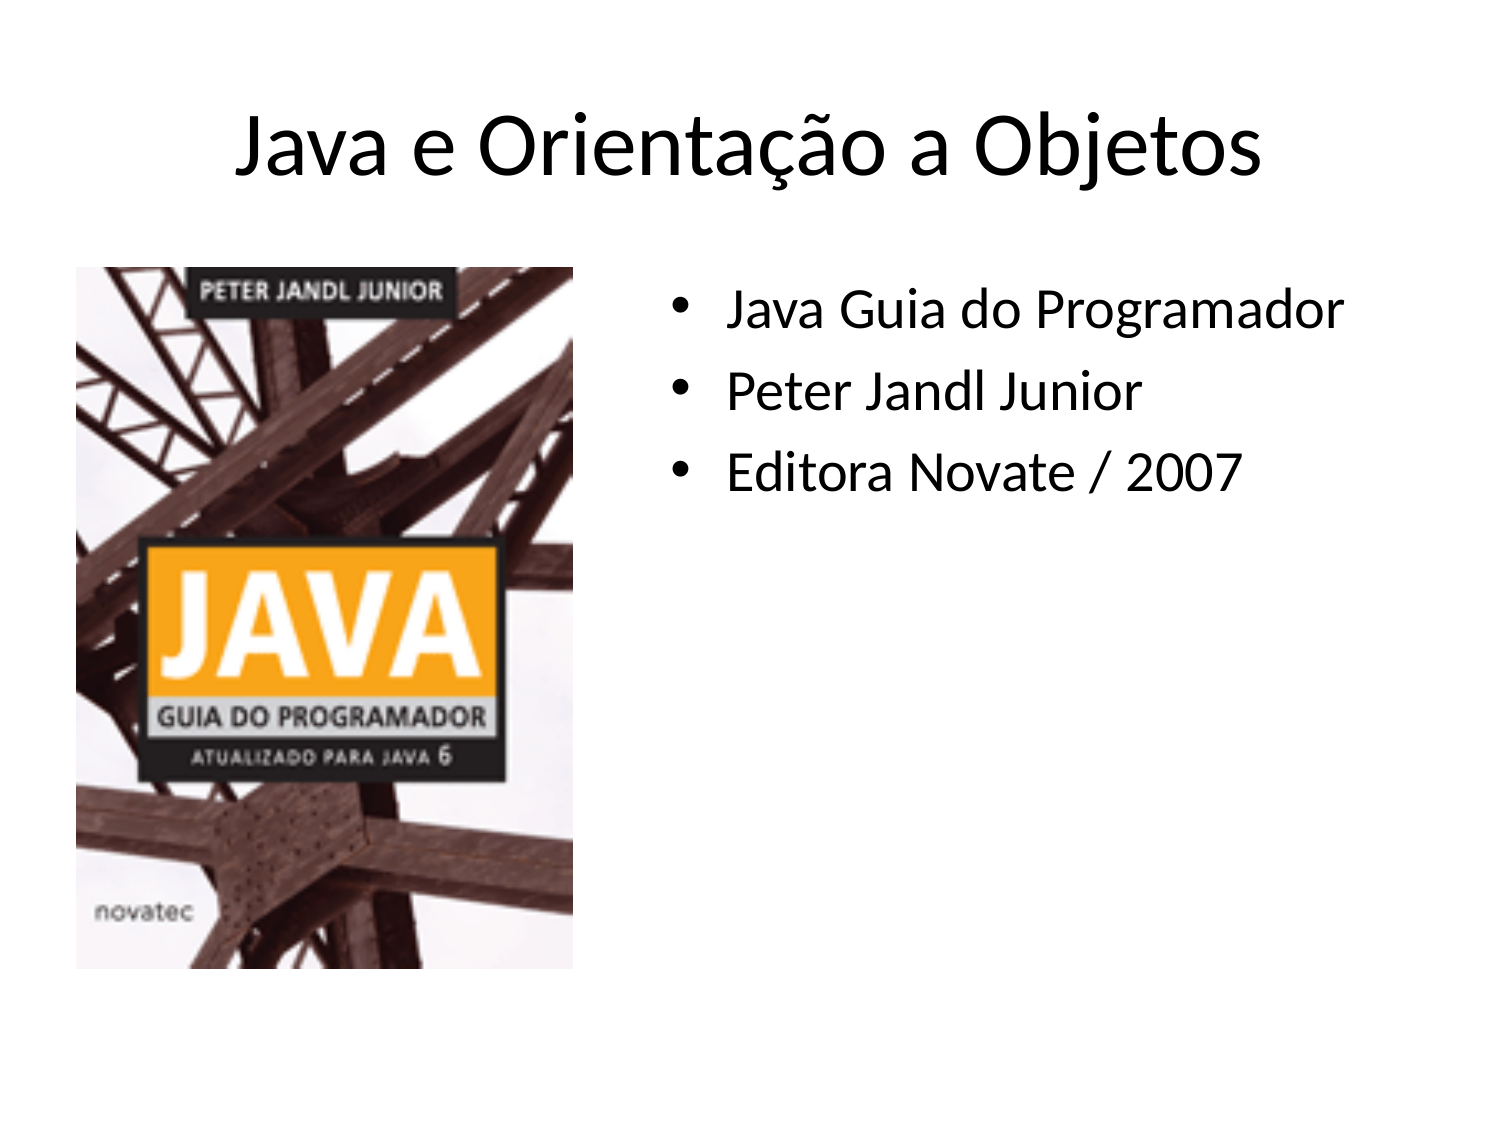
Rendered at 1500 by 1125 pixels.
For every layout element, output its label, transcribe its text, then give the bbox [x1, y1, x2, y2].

list Java Guia do Programador Peter Jandl Junior Editora Novate / 2007 [655, 262, 1425, 1005]
title Java e Orientação a Objetos [75, 45, 1425, 233]
picture [76, 266, 574, 969]
